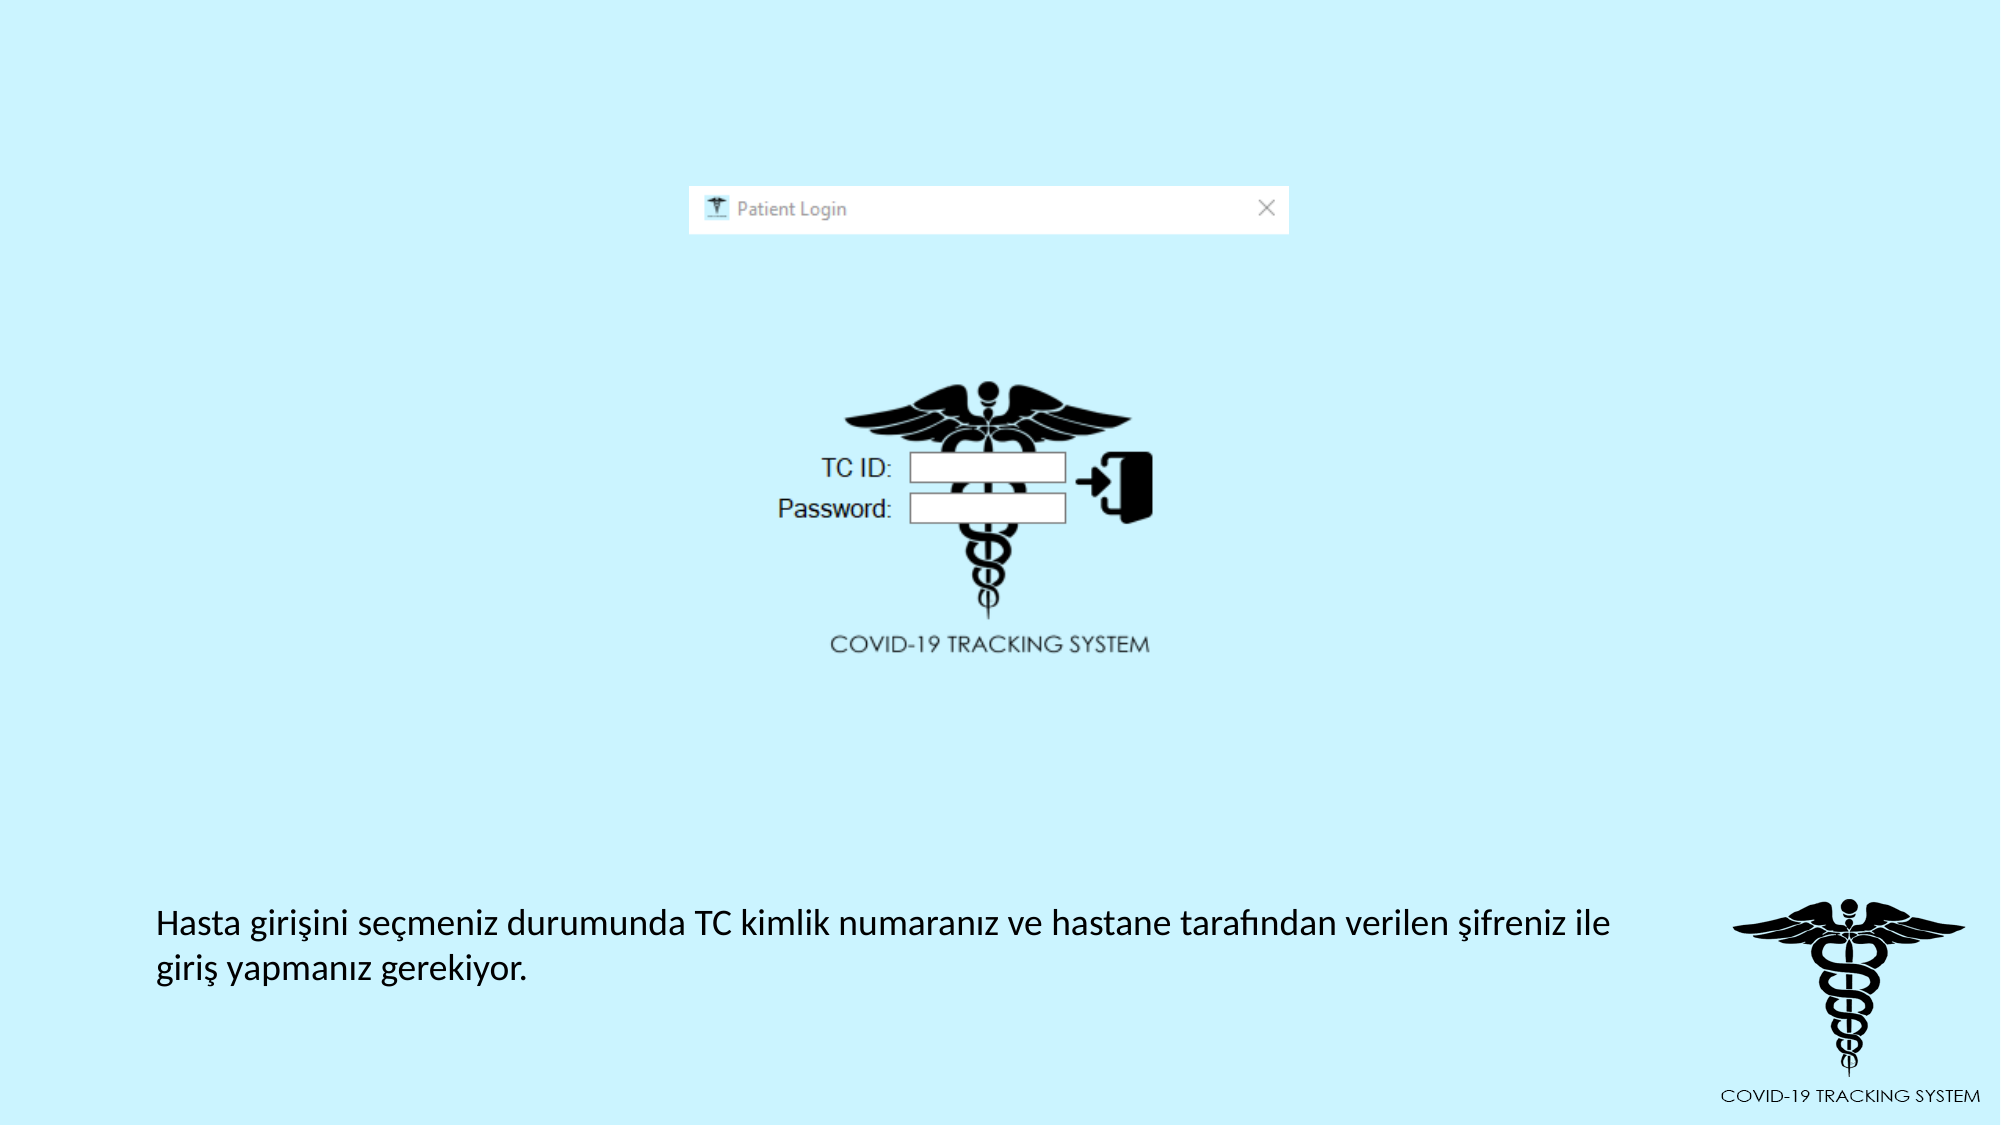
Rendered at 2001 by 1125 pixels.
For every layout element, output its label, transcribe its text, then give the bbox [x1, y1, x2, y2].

picture [0, 0, 2001, 1125]
text_box Hasta girişini seçmeniz durumunda TC kimlik numaranız ve hastane tarafından verilen şifreniz ile giriş yapmanız gerekiyor. [141, 890, 1628, 996]
